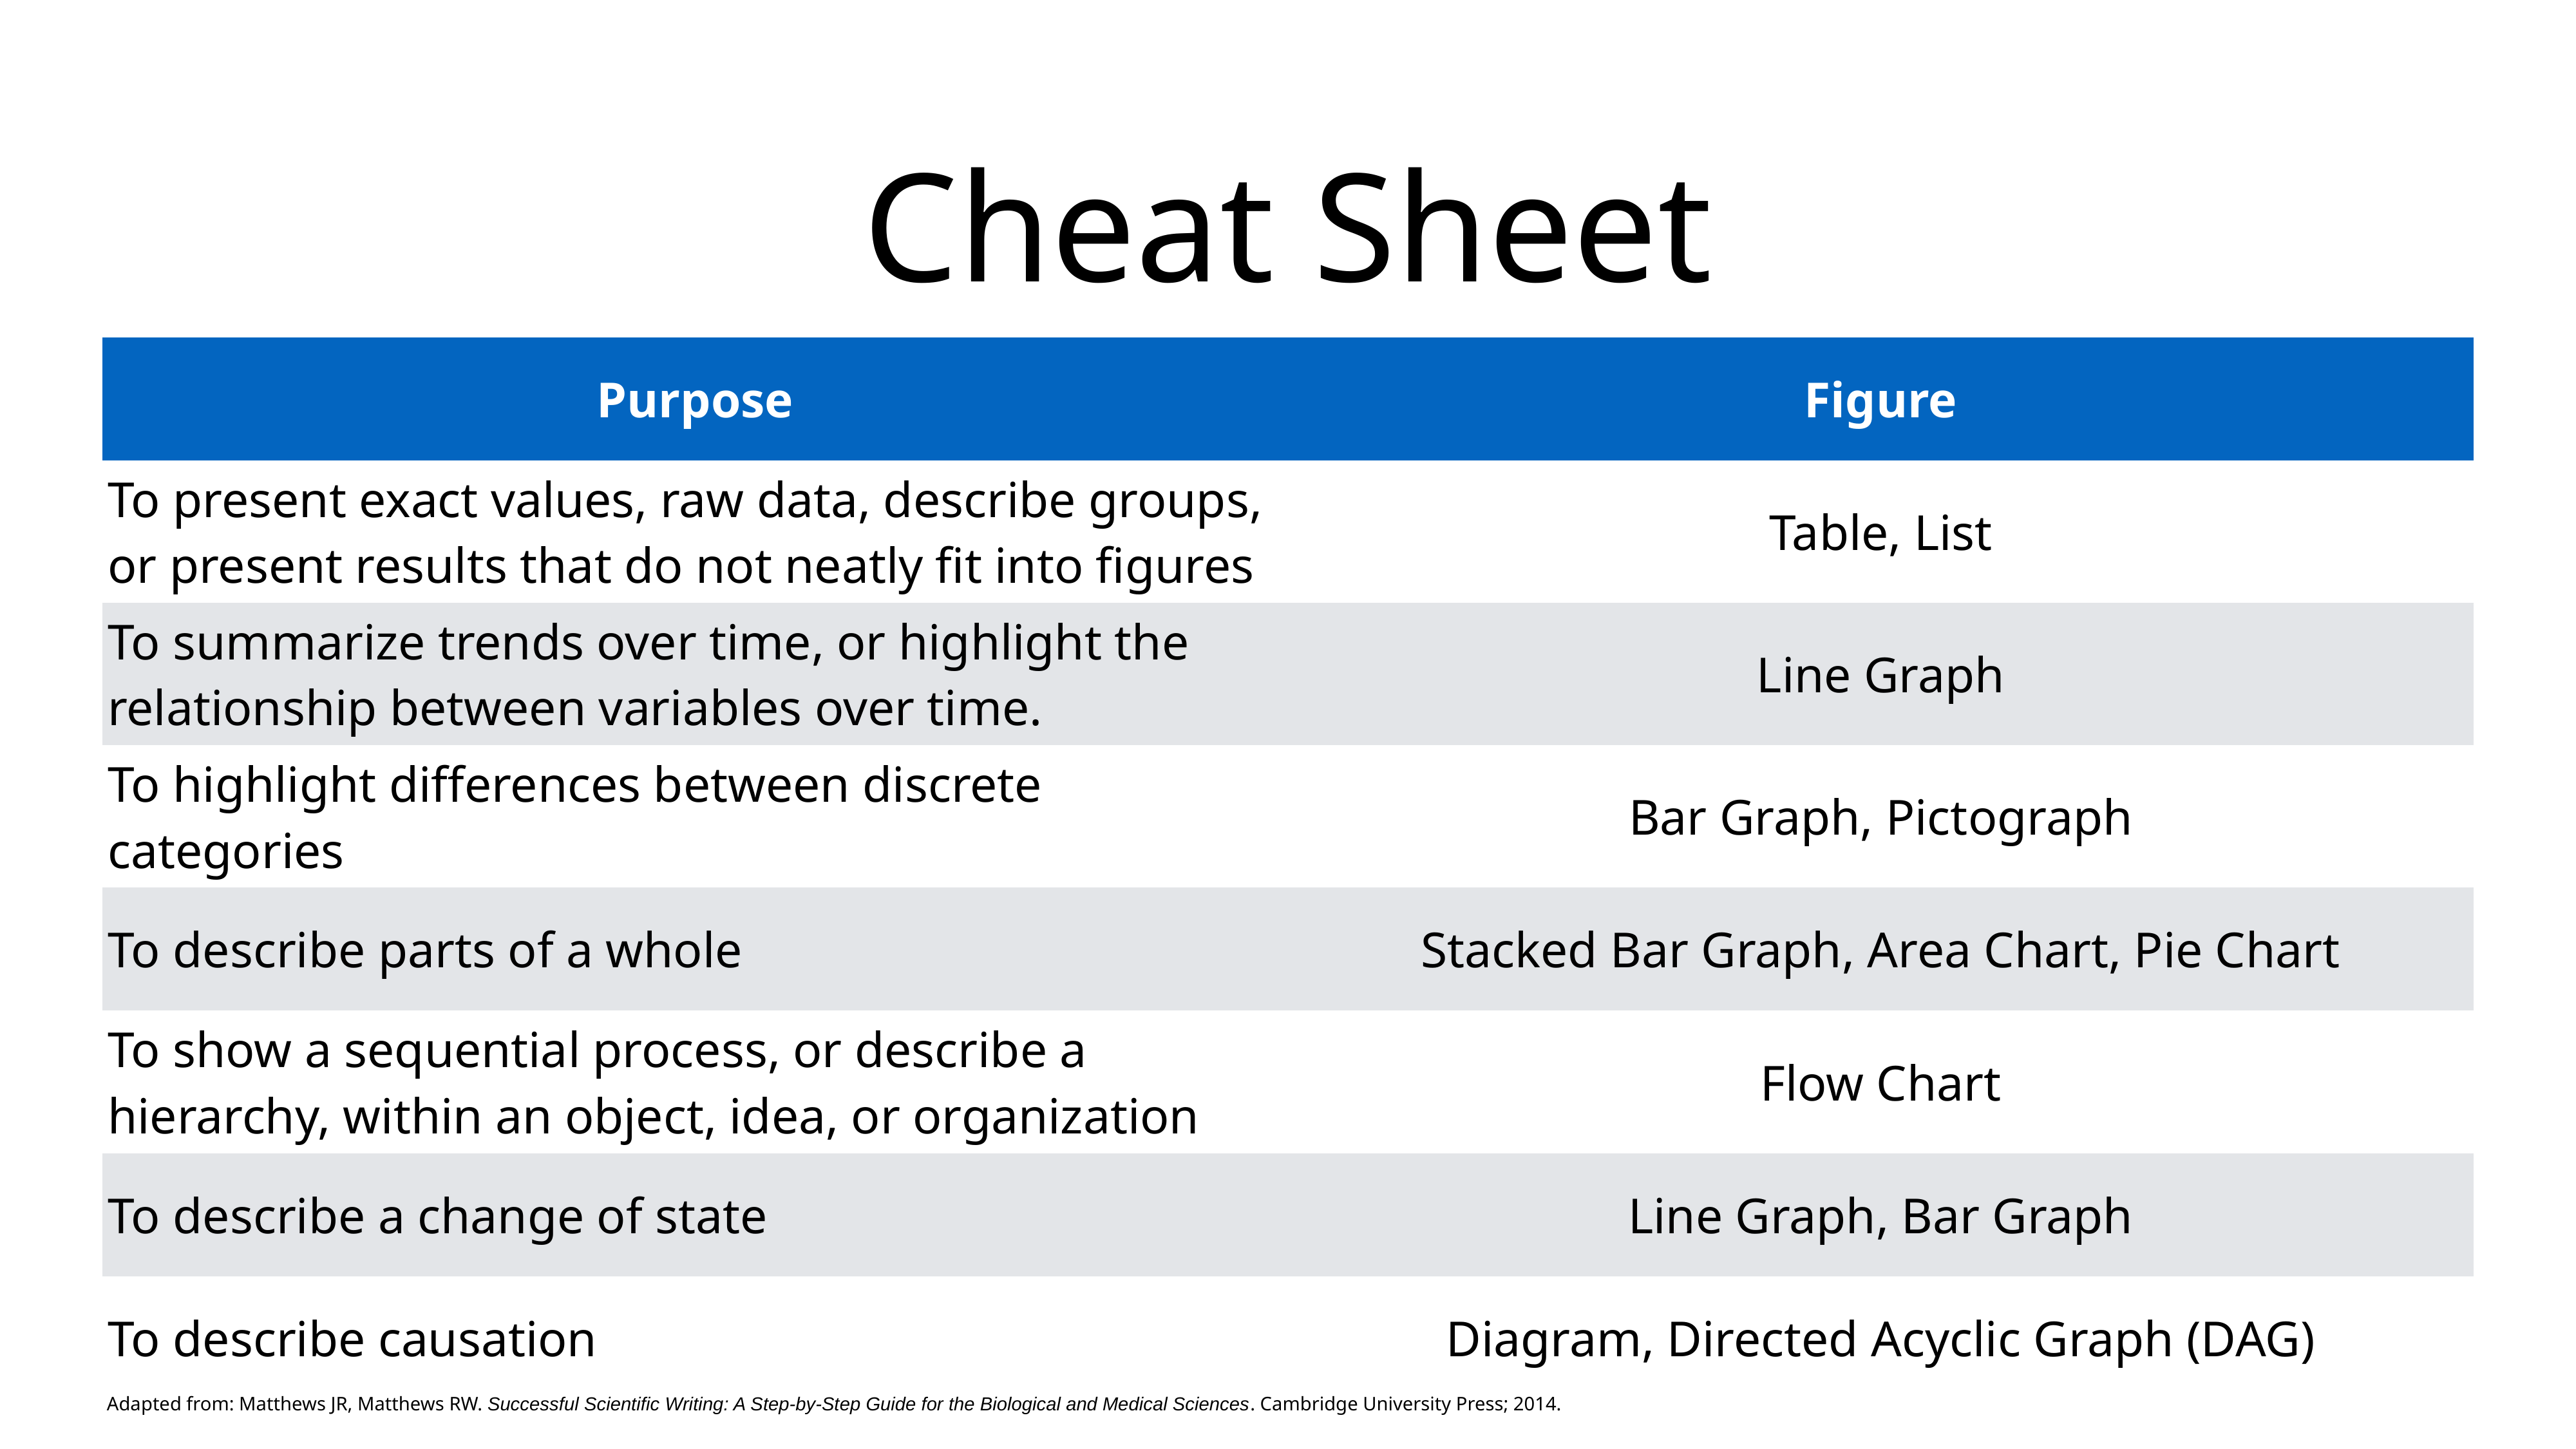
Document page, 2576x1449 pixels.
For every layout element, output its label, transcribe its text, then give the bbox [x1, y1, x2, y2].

table_cell To describe causation [102, 1276, 1288, 1386]
table_cell Line Graph, Bar Graph [1288, 1153, 2474, 1276]
table_cell Flow Chart [1288, 1010, 2474, 1153]
table_cell To present exact values, raw data, describe groups, or present results that do not neatly fit into figures [102, 460, 1288, 603]
table_cell Stacked Bar Graph, Area Chart, Pie Chart [1288, 887, 2474, 1010]
table_cell To highlight differences between discrete categories [102, 745, 1288, 887]
table_cell To show a sequential process, or describe a hierarchy, within an object, idea, or organization [102, 1010, 1288, 1153]
table_cell To summarize trends over time, or highlight the relationship between variables over time. [102, 603, 1288, 745]
table_cell Bar Graph, Pictograph [1288, 745, 2474, 887]
table_cell Line Graph [1288, 603, 2474, 745]
text_box Adapted from: Matthews JR, Matthews RW. Successful Scientific Writing: A Step-by-Step Guide for the Biological and Medical Sciences. Cambridge University Press; 2014. [101, 1386, 1567, 1420]
table_cell To describe parts of a whole [102, 887, 1288, 1010]
table_header Purpose [102, 337, 1288, 460]
table_cell Table, List [1288, 460, 2474, 603]
table_header Figure [1288, 337, 2474, 460]
table_cell Diagram, Directed Acyclic Graph (DAG) [1288, 1276, 2474, 1399]
title Cheat Sheet [178, 100, 2398, 337]
table_cell To describe a change of state [102, 1153, 1288, 1276]
